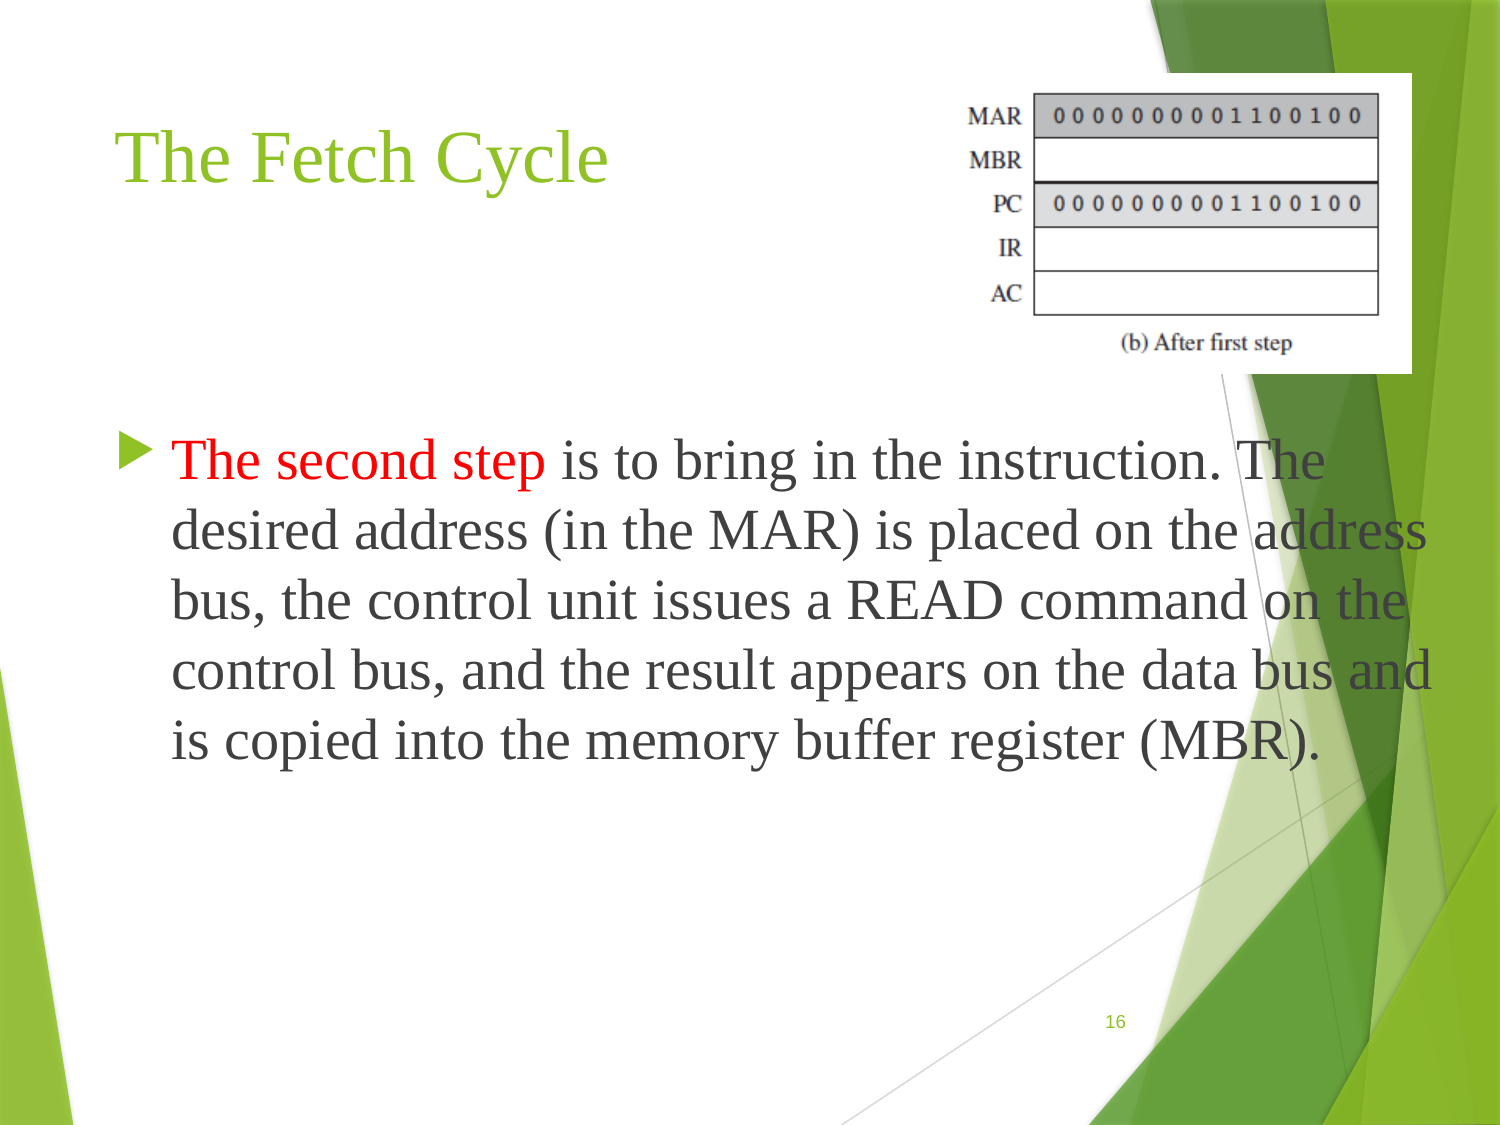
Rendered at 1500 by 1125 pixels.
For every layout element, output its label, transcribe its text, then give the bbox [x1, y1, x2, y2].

title The Fetch Cycle [99, 99, 937, 224]
picture [942, 72, 1413, 374]
list The second step is to bring in the instruction. The desired address (in the MAR) is placed on the address bus, the control unit issues a READ command on the control bus, and the result appears on the data bus and is copied into the memory buffer register (MBR). [99, 414, 1460, 955]
slide_number 16 [1057, 991, 1142, 1051]
